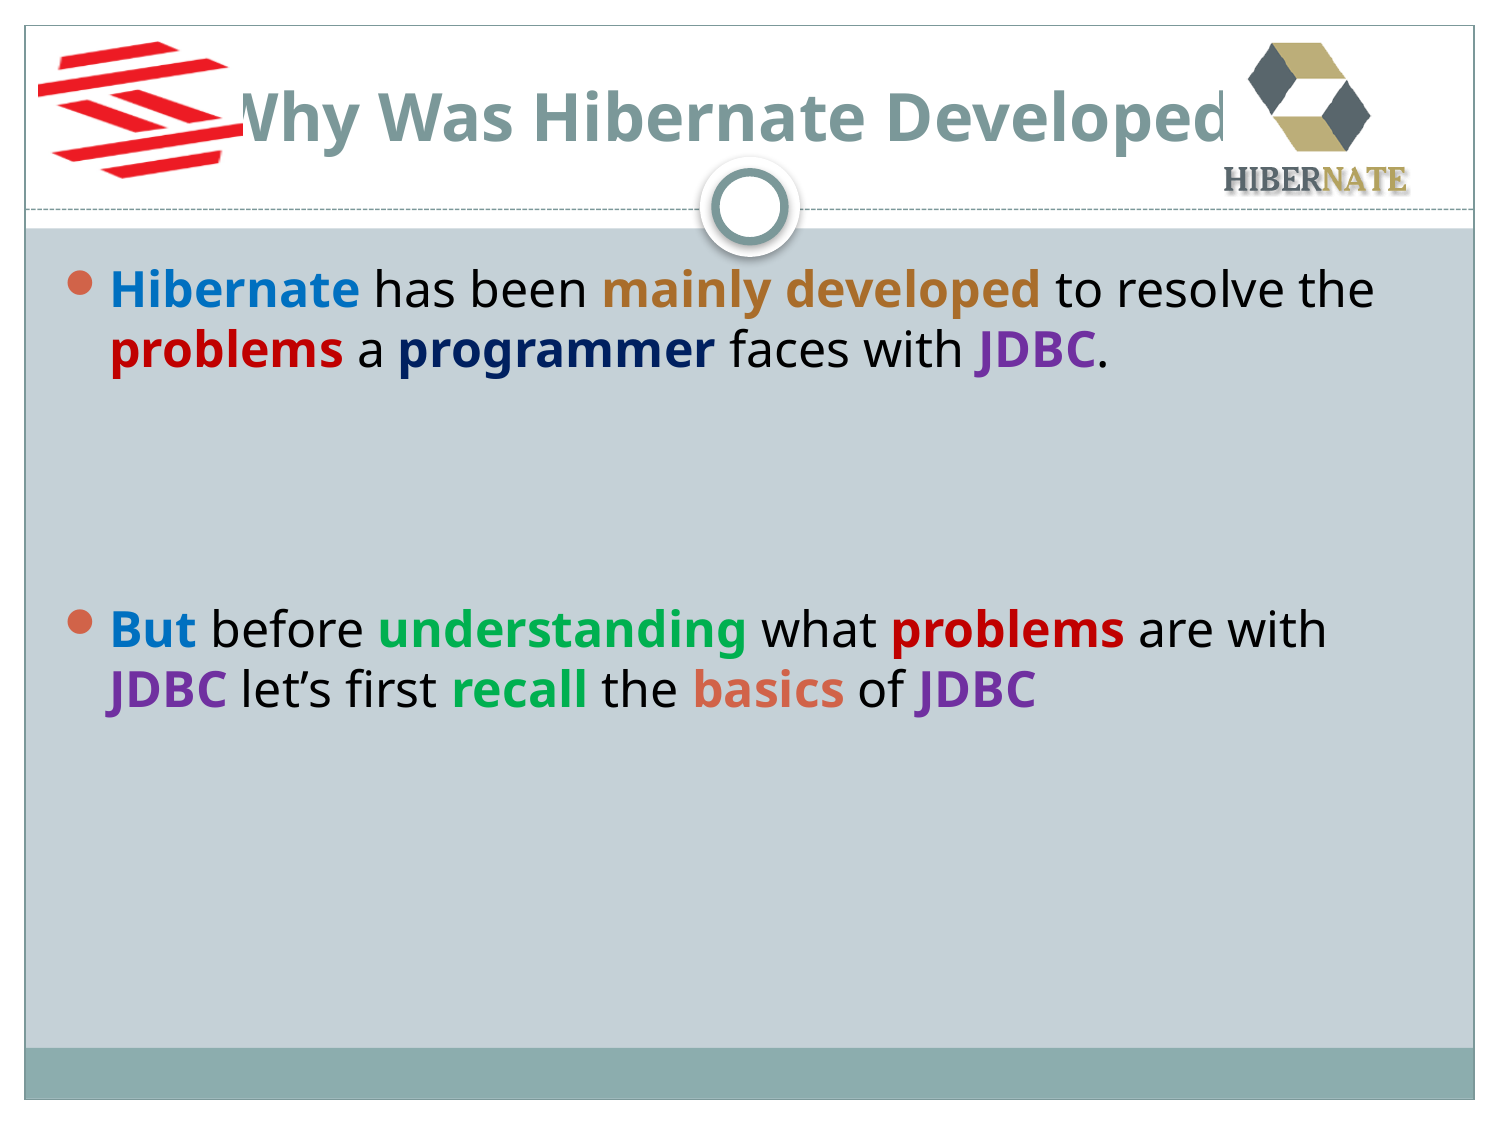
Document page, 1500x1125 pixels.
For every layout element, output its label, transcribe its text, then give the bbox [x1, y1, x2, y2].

picture [37, 40, 243, 185]
list Hibernate has been mainly developed to resolve the problems a programmer faces with JDBC. But before understanding what problems are with JDBC let’s first recall the basics of JDBC [49, 250, 1445, 1001]
title Why Was Hibernate Developed ? [237, 37, 1450, 162]
picture [1223, 42, 1411, 197]
